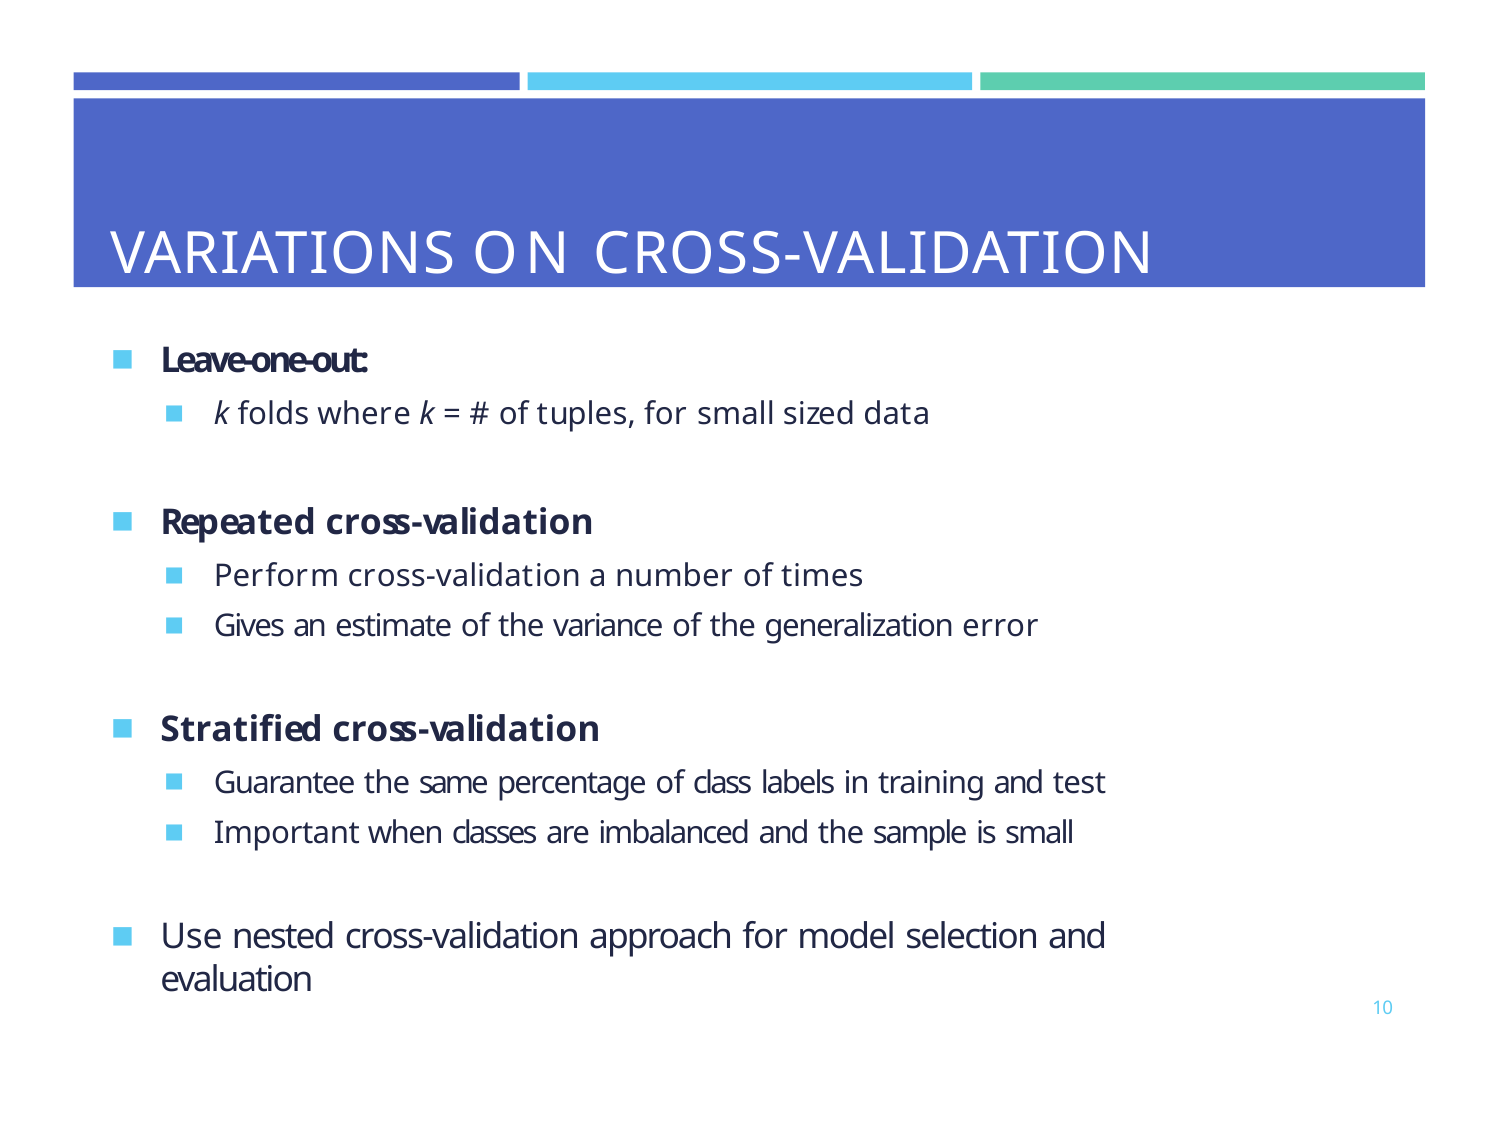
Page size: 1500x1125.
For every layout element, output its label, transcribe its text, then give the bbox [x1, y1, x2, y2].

slide_number 10 [1365, 995, 1398, 1125]
title VARIATIONS ON CROSS-VALIDATION [73, 98, 1426, 288]
text_box Leave-one-out: k folds where k = # of tuples, for small sized data Repeated cross-validation Perform cross-validation a number of times Gives an estimate of the variance of the generalization error Stratified cross-validation Guarantee the same percentage of class labels in training and test Important when classes are imbalanced and the sample is small Use nested cross-validation approach for model selection and evaluation [108, 319, 1202, 999]
